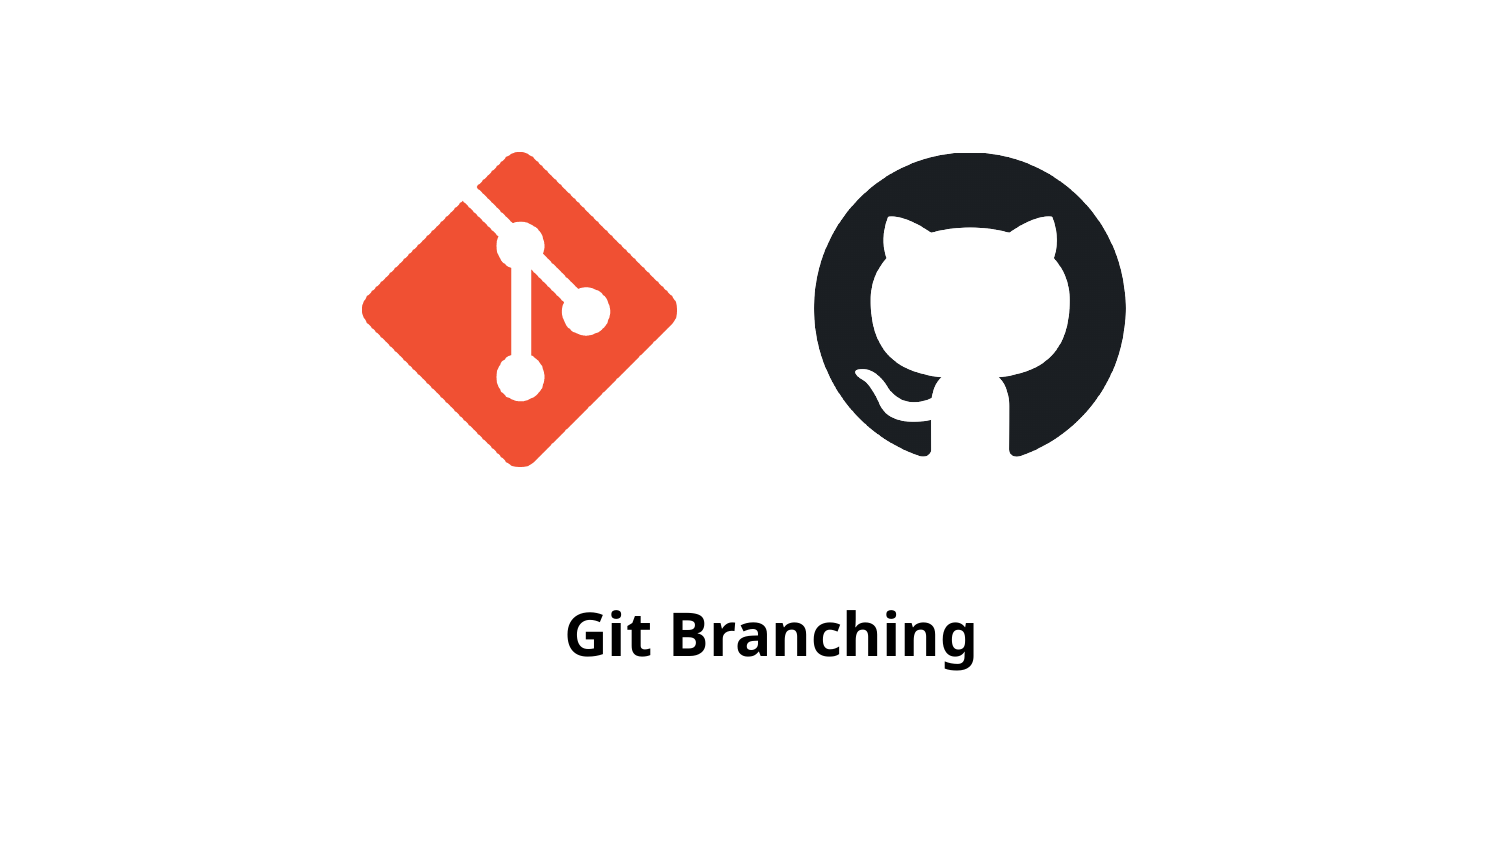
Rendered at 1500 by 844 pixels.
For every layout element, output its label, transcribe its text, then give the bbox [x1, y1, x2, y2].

text_box Git Branching [212, 581, 1331, 722]
picture [805, 152, 1138, 467]
picture [362, 152, 677, 467]
